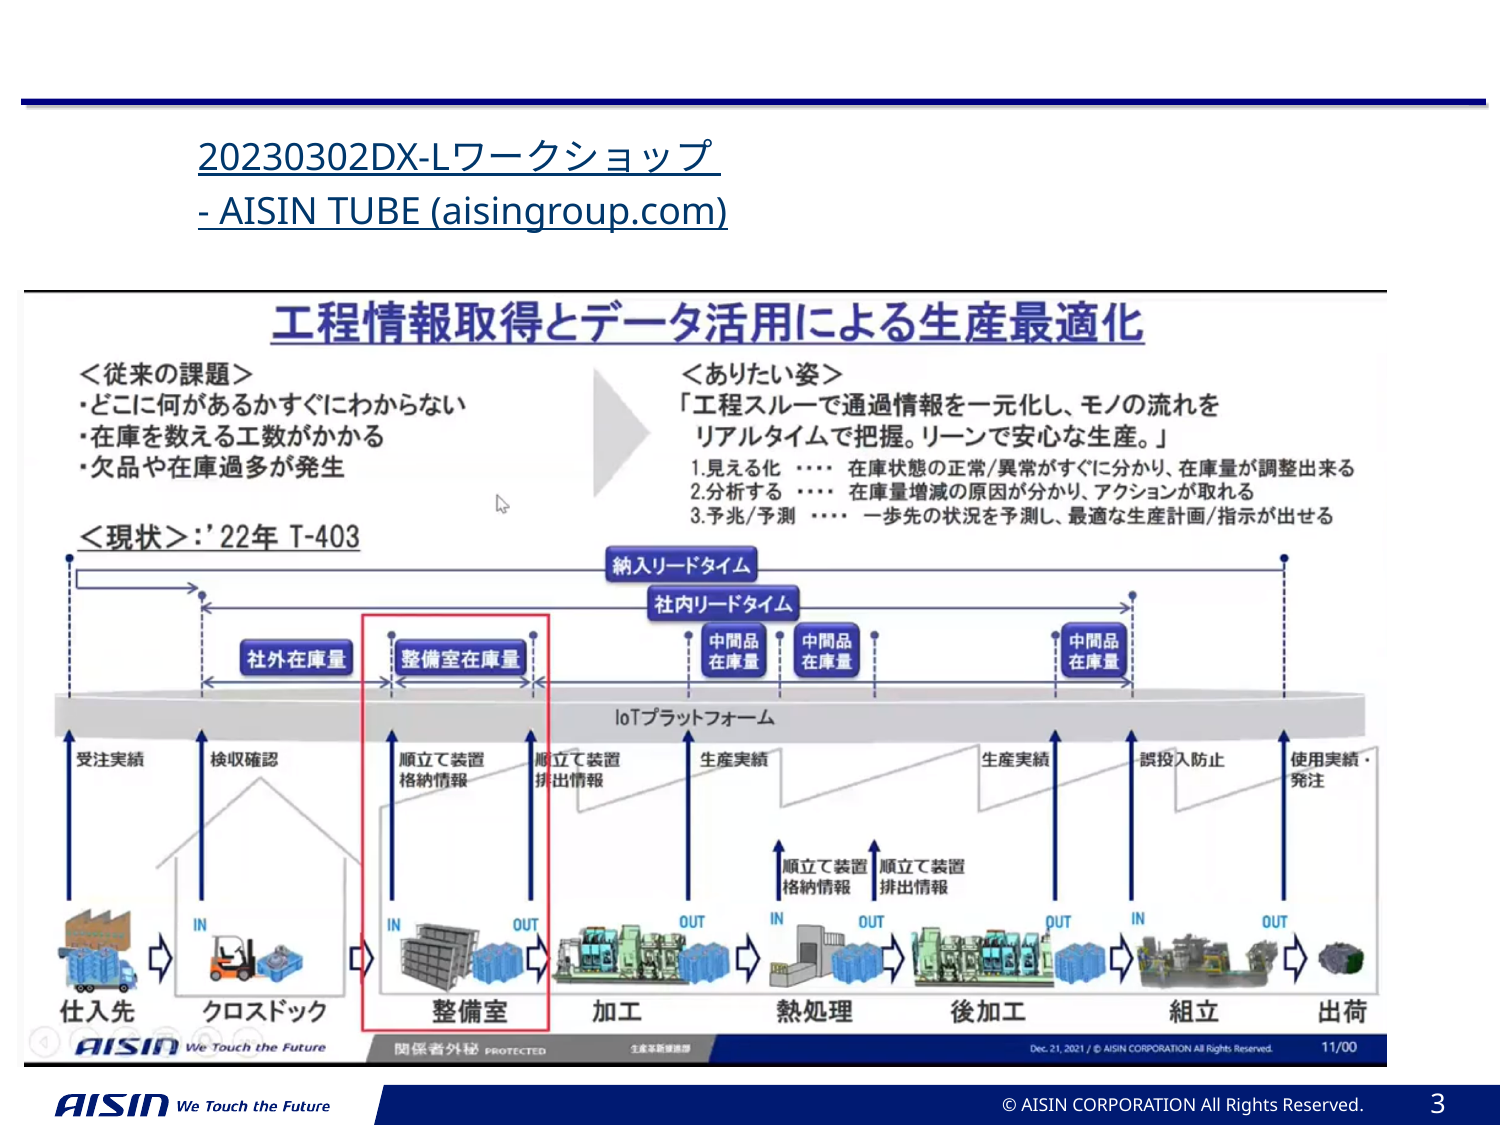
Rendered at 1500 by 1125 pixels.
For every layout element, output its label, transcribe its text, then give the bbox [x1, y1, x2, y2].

picture [17, 290, 1387, 1067]
text_box 20230302DX-Lワークショップ - AISIN TUBE (aisingroup.com) [182, 125, 933, 246]
